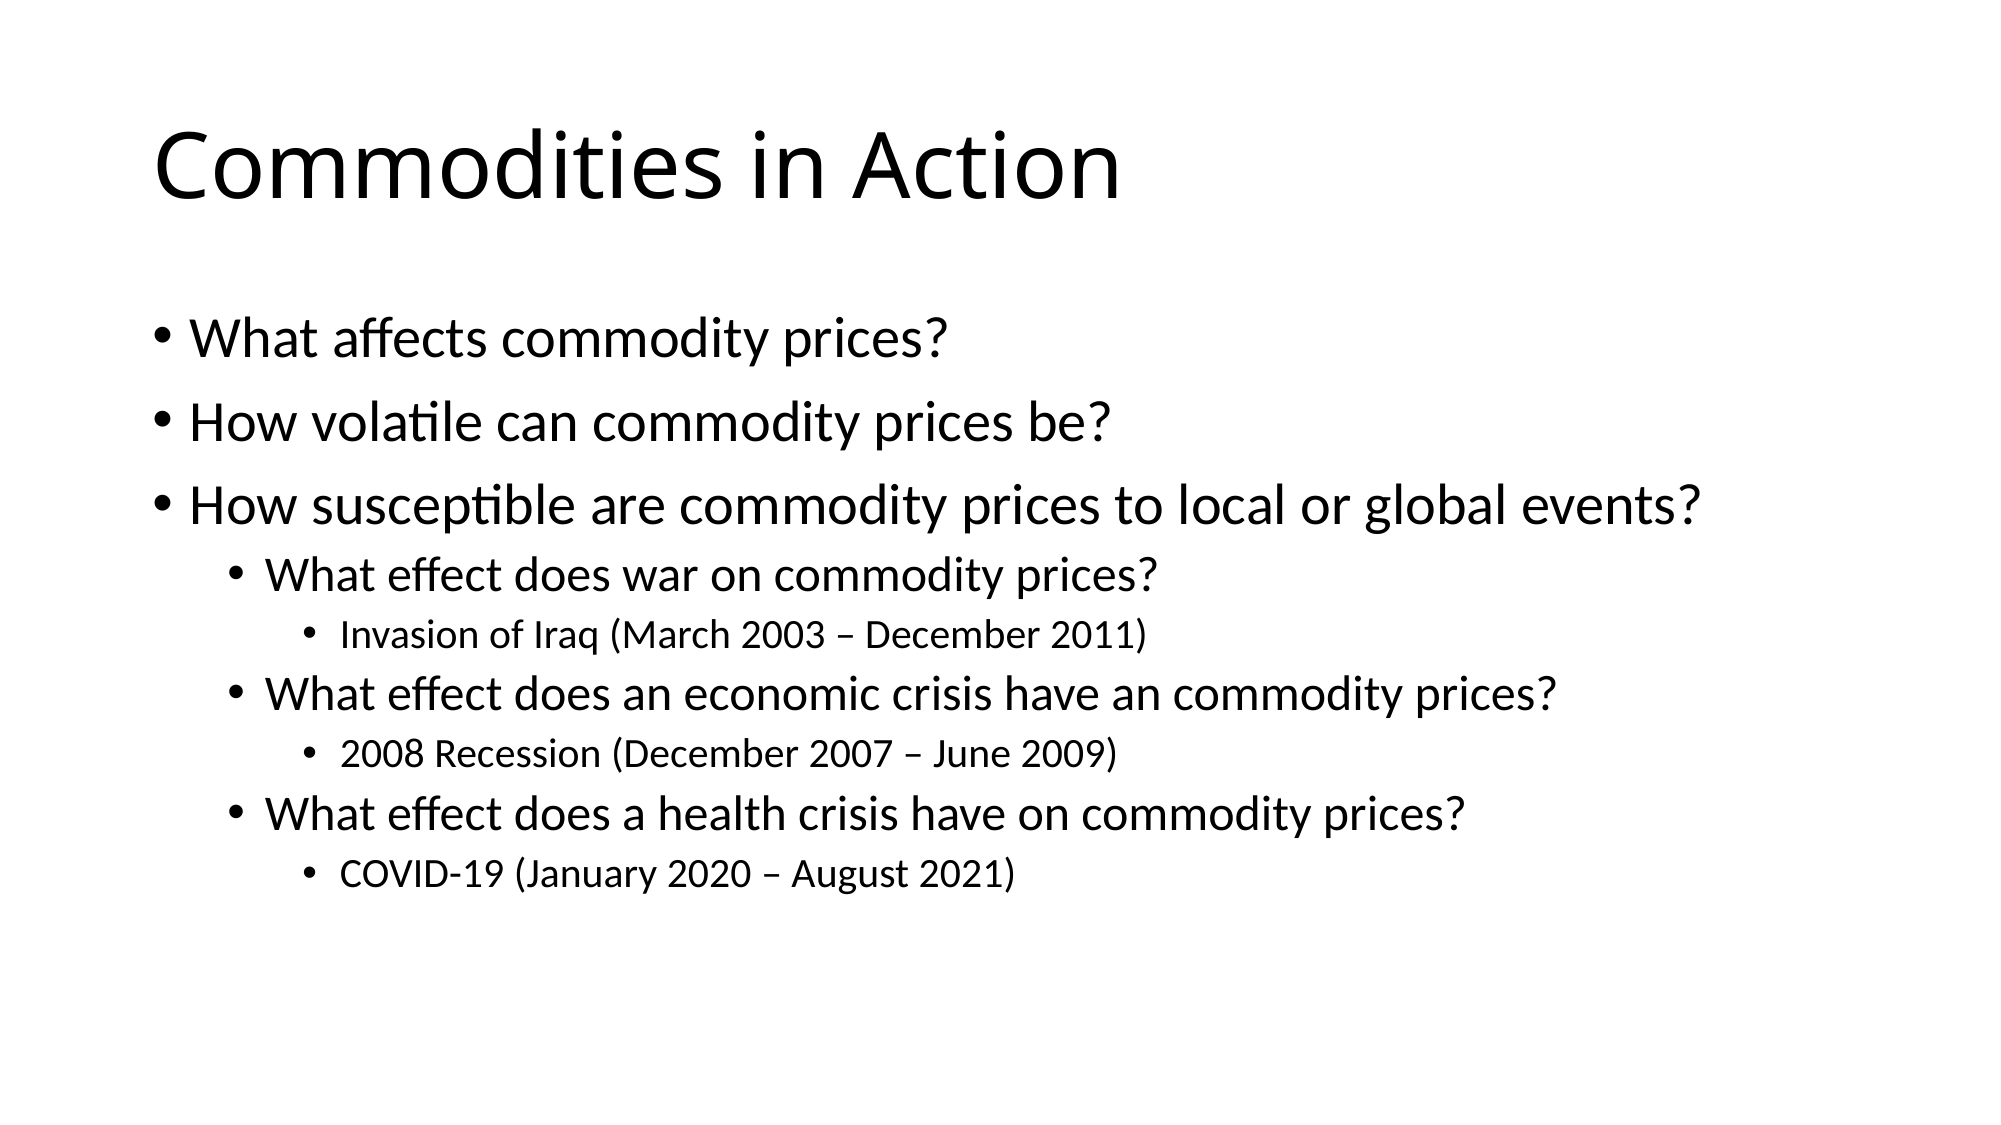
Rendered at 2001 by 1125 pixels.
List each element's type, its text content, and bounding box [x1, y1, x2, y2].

title Commodities in Action [137, 59, 1863, 278]
list What affects commodity prices? How volatile can commodity prices be? How susceptible are commodity prices to local or global events? What effect does war on commodity prices? Invasion of Iraq (March 2003 – December 2011) What effect does an economic crisis have an commodity prices? 2008 Recession (December 2007 – June 2009) What effect does a health crisis have on commodity prices? COVID-19 (January 2020 – August 2021) [137, 299, 1863, 1014]
